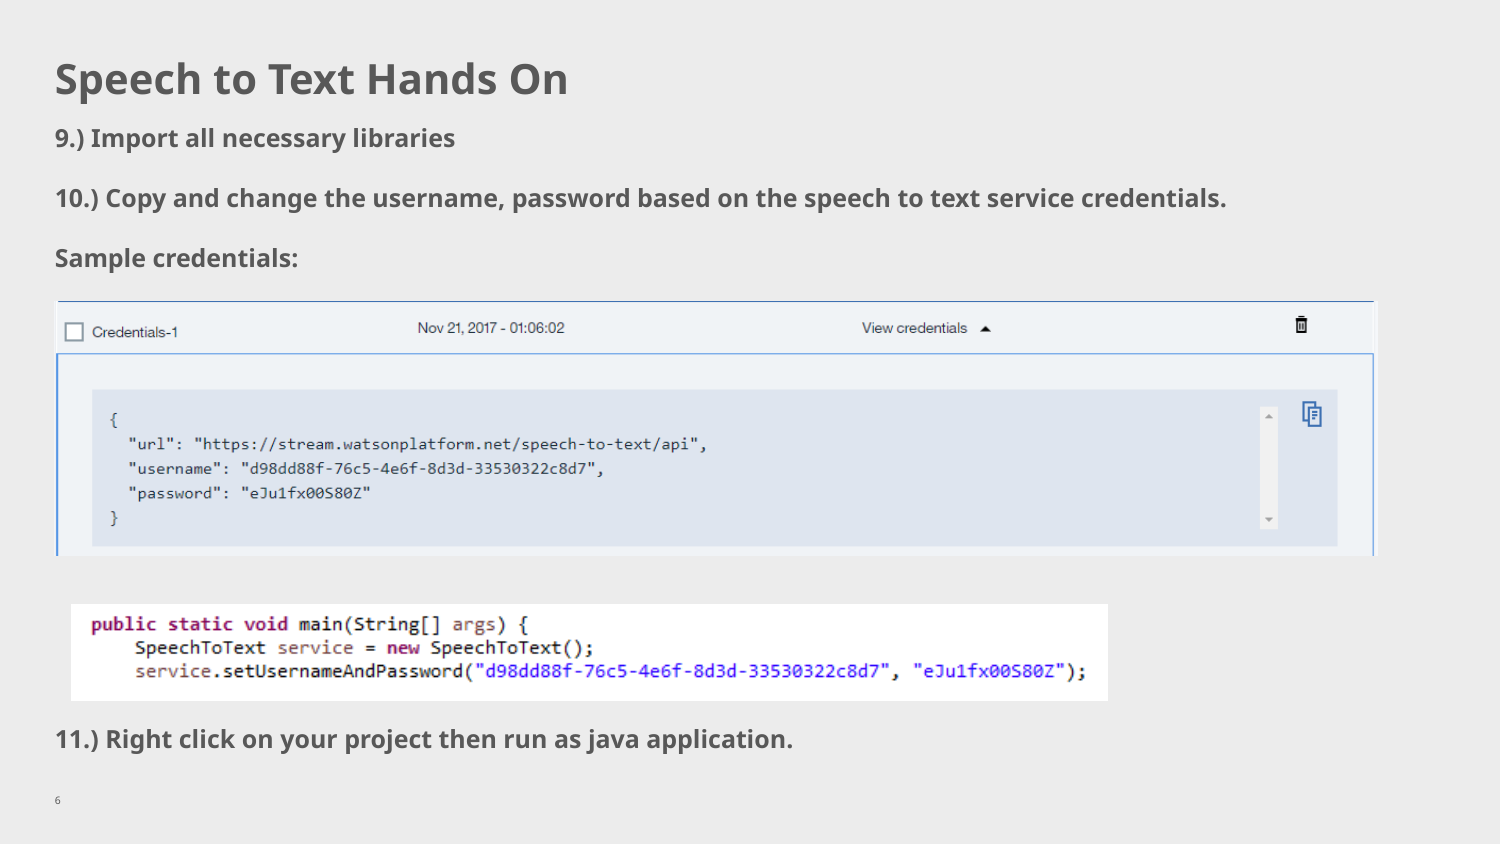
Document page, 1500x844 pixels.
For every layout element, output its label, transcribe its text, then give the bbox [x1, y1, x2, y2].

picture [71, 603, 1109, 702]
text_box 9.) Import all necessary libraries 10.) Copy and change the username, password based on the speech to text service credentials. Sample credentials: 11.) Right click on your project then run as java application. [54, 122, 1401, 776]
slide_number 6 [54, 776, 90, 809]
picture [54, 301, 1378, 556]
title Speech to Text Hands On [54, 52, 1198, 122]
